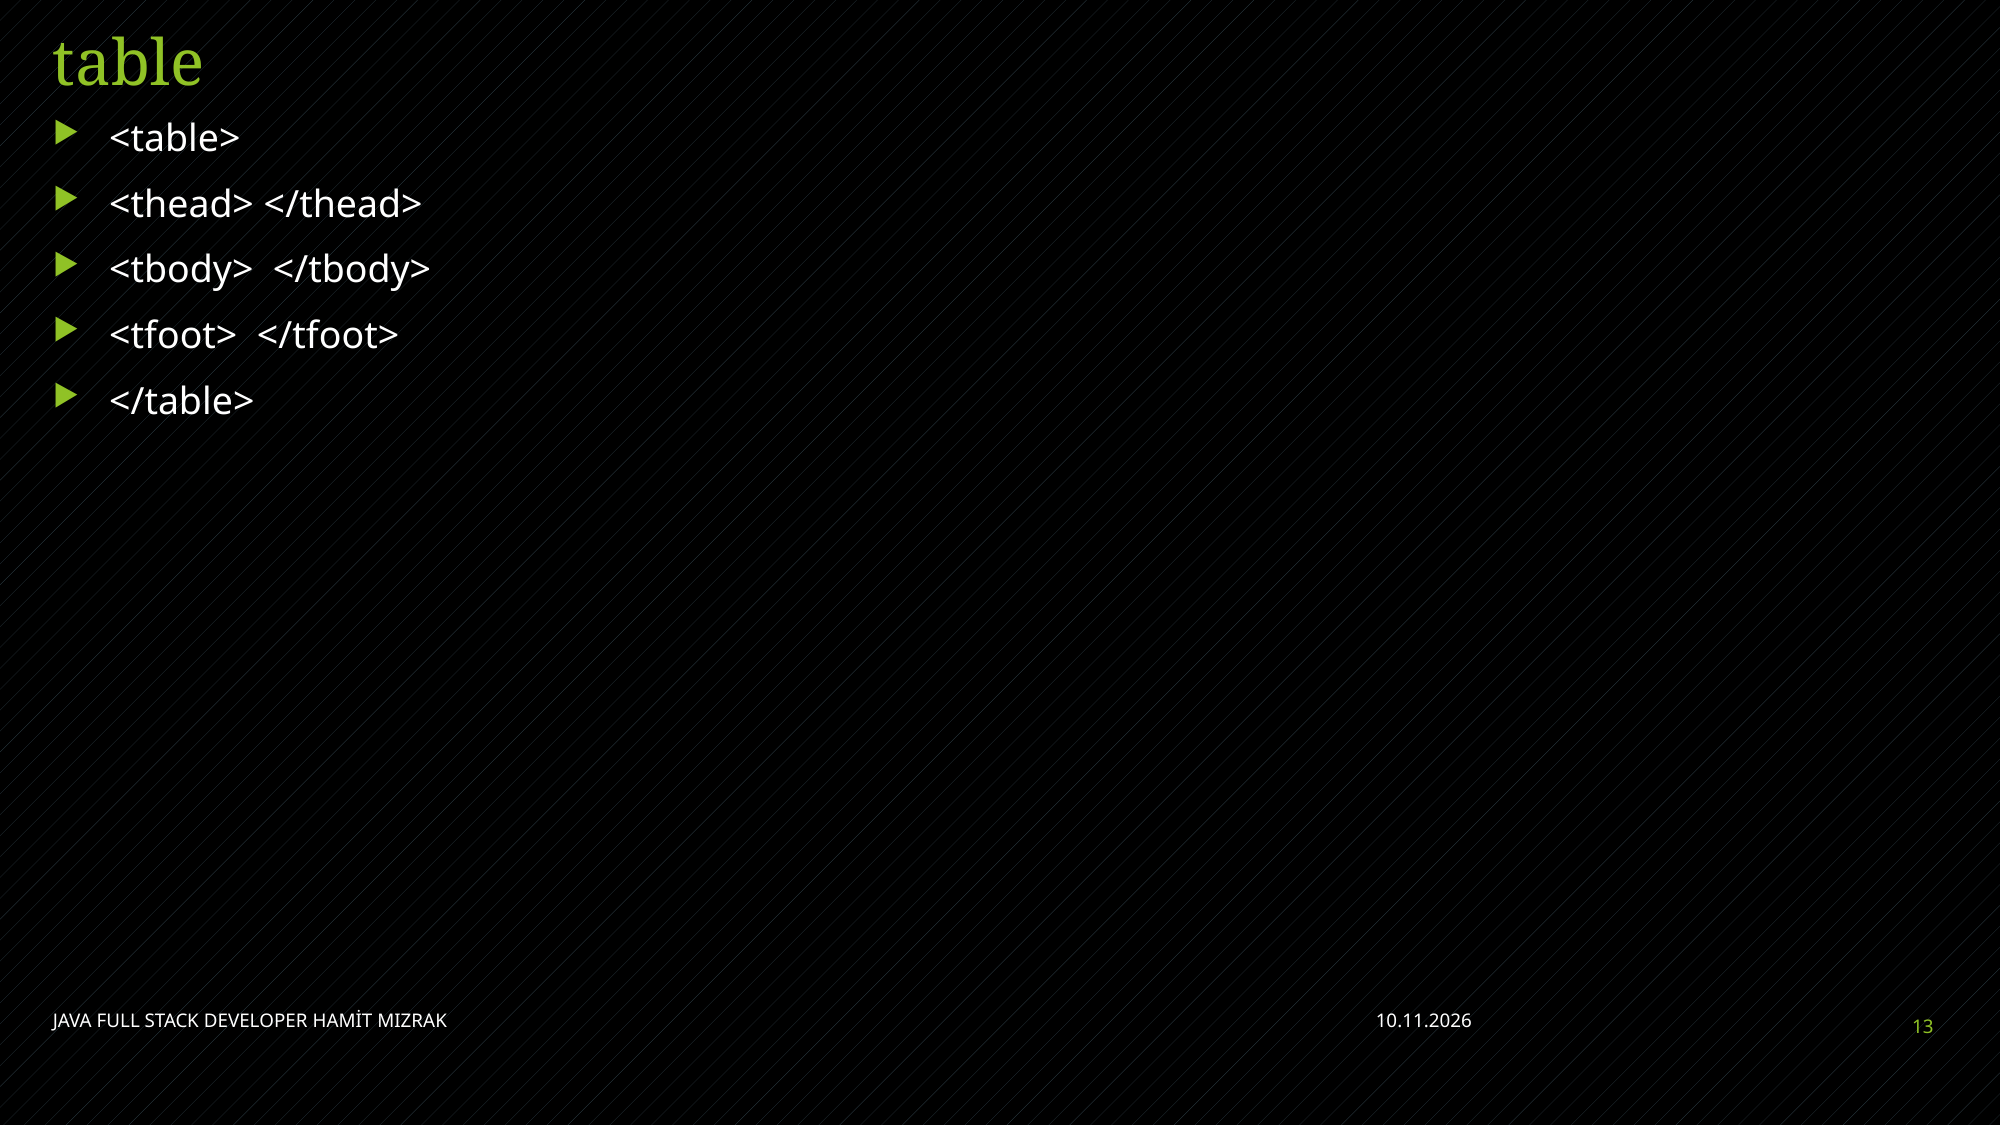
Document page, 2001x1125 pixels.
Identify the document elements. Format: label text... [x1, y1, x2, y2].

slide_number 13 [1836, 997, 1949, 1058]
footer JAVA FULL STACK DEVELOPER HAMİT MIZRAK [37, 991, 1145, 1051]
list <table> <thead> </thead> <tbody> </tbody> <tfoot> </tfoot> </table> [37, 106, 1949, 971]
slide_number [1181, 991, 1487, 1051]
title table [37, 14, 1949, 106]
